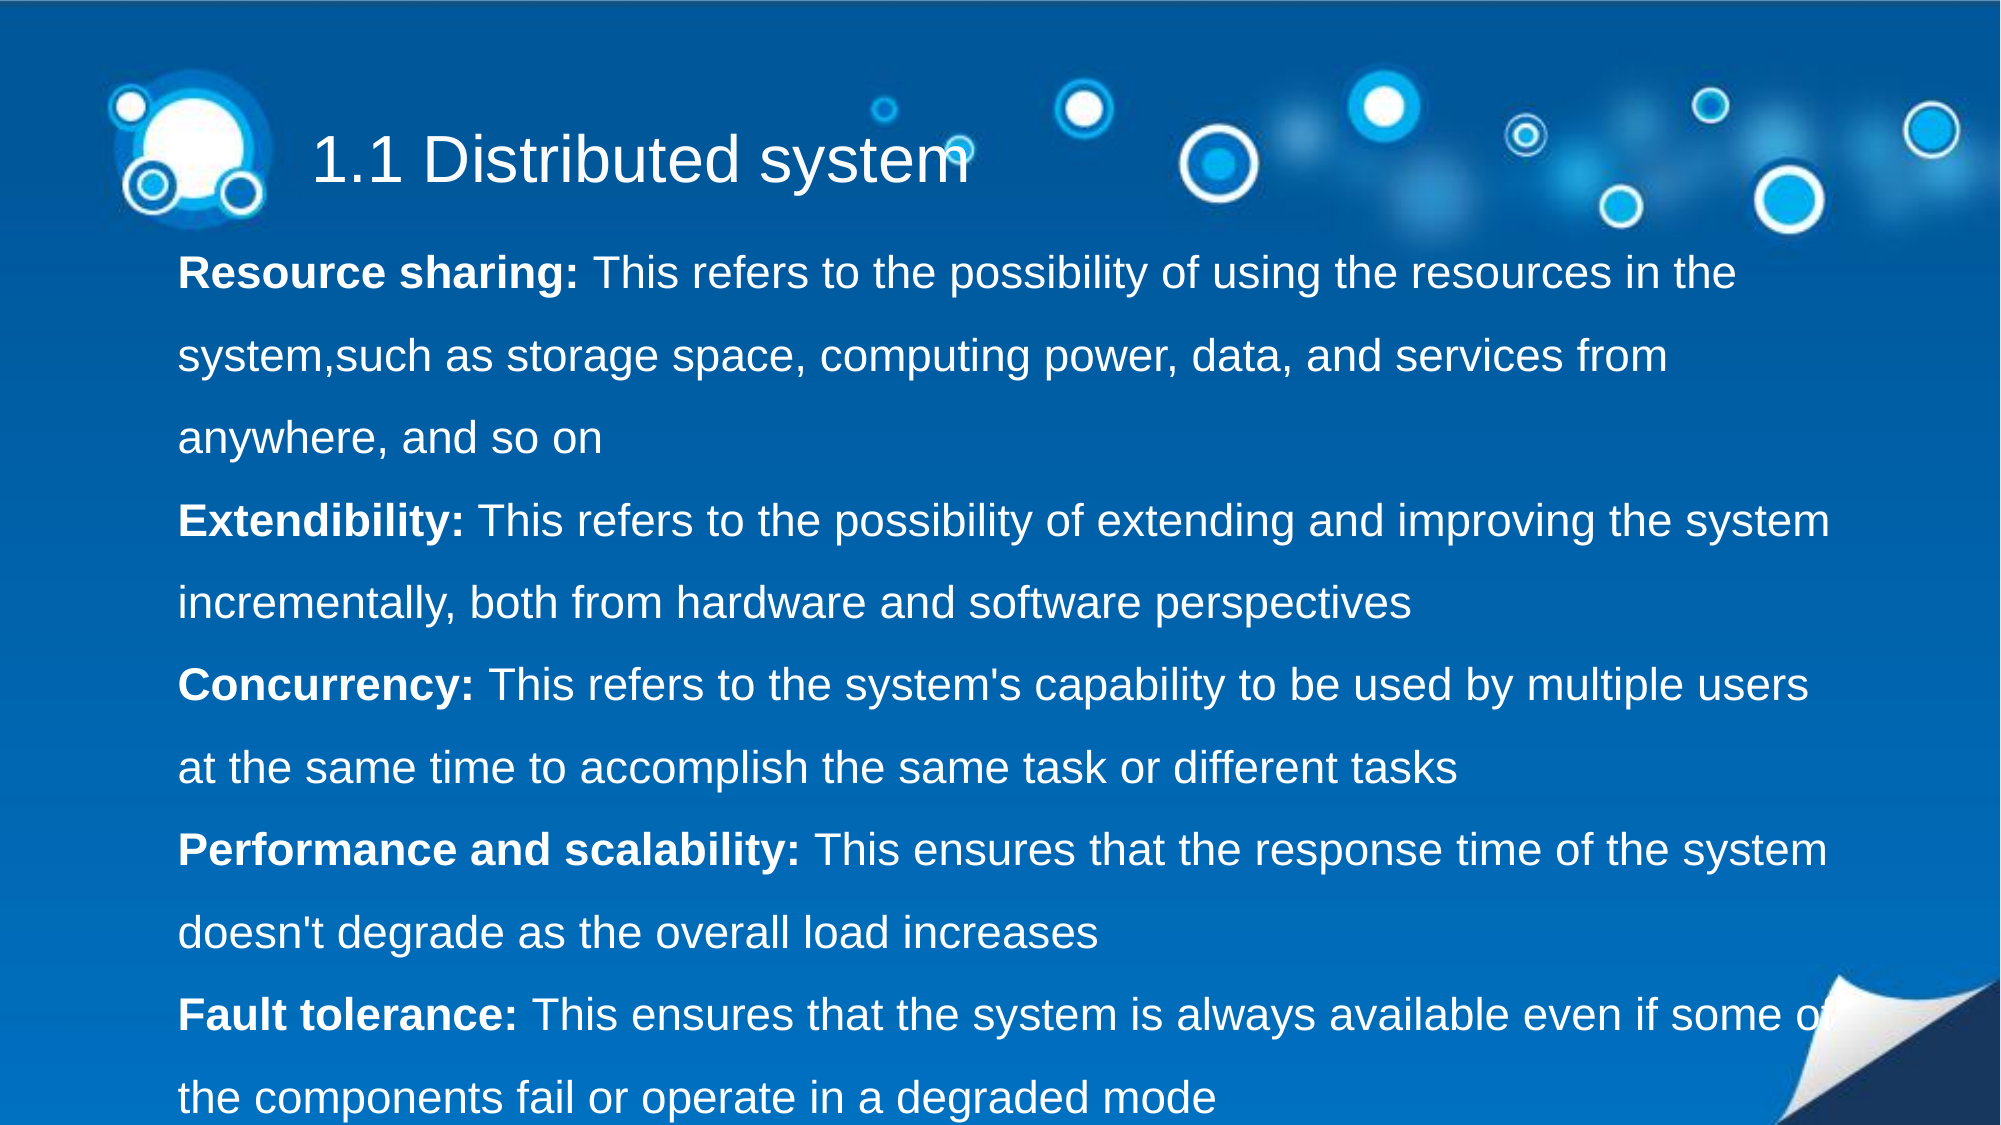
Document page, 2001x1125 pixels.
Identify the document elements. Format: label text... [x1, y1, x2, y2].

text_box Resource sharing: This refers to the possibility of using the resources in the system,such as storage space, computing power, data, and services from anywhere, and so on Extendibility: This refers to the possibility of extending and improving the system incrementally, both from hardware and software perspectives Concurrency: This refers to the system's capability to be used by multiple users at the same time to accomplish the same task or different tasks Performance and scalability: This ensures that the response time of the system doesn't degrade as the overall load increases Fault tolerance: This ensures that the system is always available even if some of the components fail or operate in a degraded mode [162, 270, 1858, 1068]
picture [0, 0, 2001, 1125]
text_box 1.1 Distributed system [296, 52, 1150, 270]
